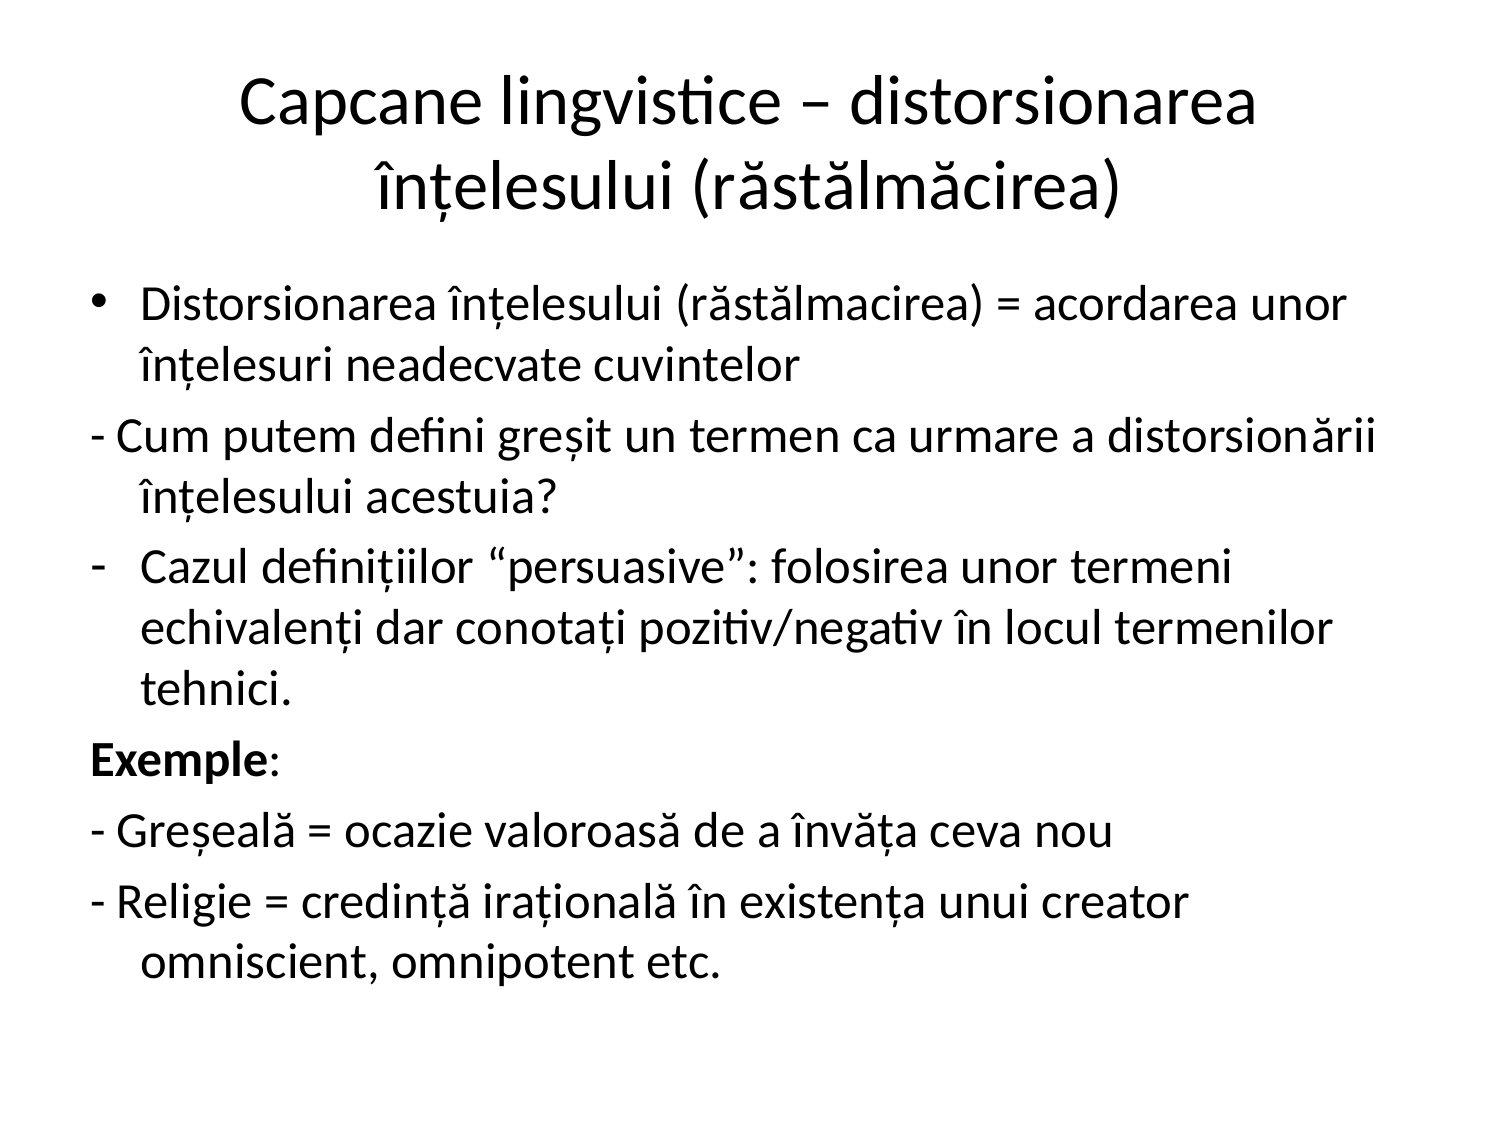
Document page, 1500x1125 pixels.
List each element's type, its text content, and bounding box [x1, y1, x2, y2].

title Capcane lingvistice – distorsionarea înțelesului (răstălmăcirea) [75, 45, 1425, 233]
list Distorsionarea înțelesului (răstălmacirea) = acordarea unor înțelesuri neadecvate cuvintelor - Cum putem defini greșit un termen ca urmare a distorsionării înțelesului acestuia? Cazul definițiilor “persuasive”: folosirea unor termeni echivalenți dar conotați pozitiv/negativ în locul termenilor tehnici. Exemple: - Greșeală = ocazie valoroasă de a învăța ceva nou - Religie = credință irațională în existența unui creator omniscient, omnipotent etc. [75, 262, 1425, 1005]
